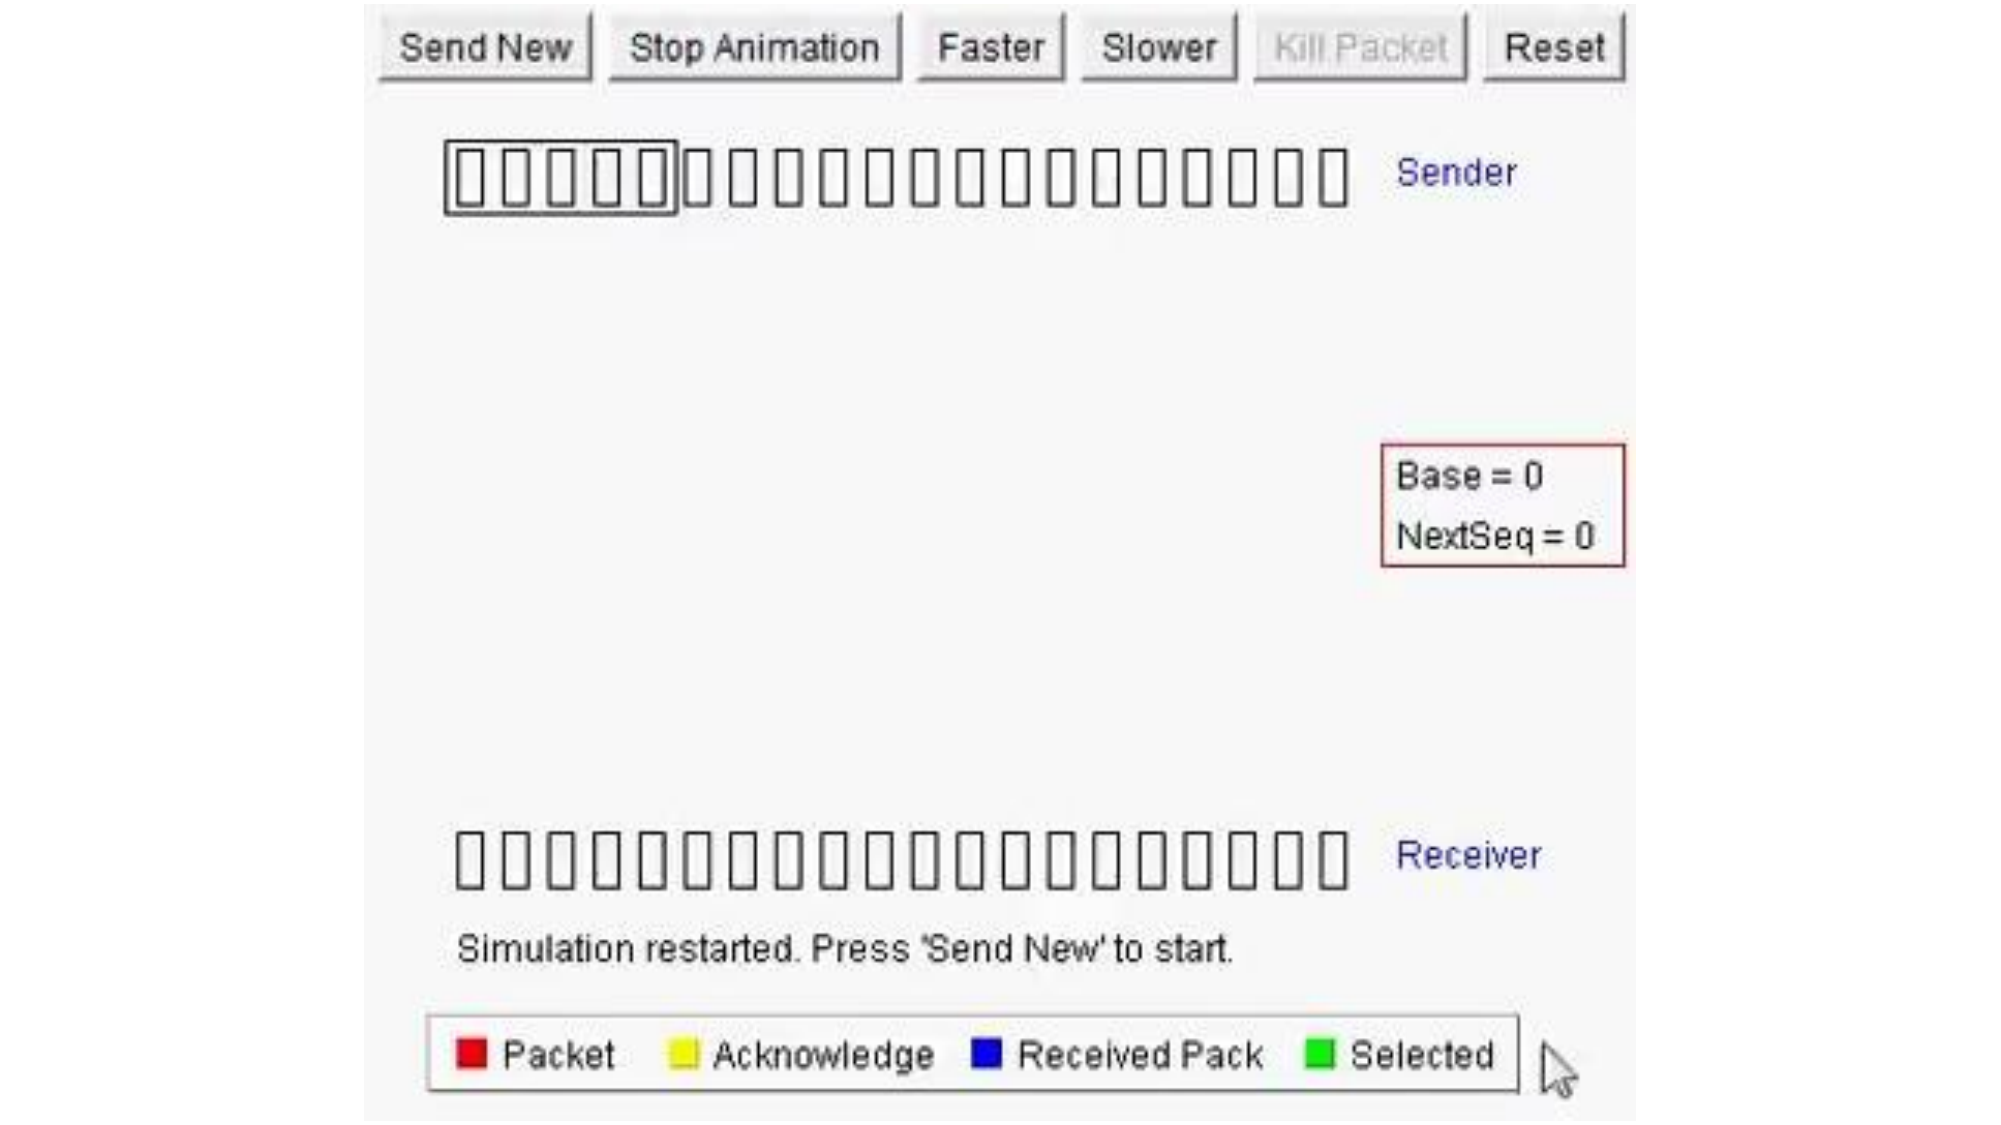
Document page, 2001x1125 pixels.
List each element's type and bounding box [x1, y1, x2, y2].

picture [364, 4, 1636, 1121]
